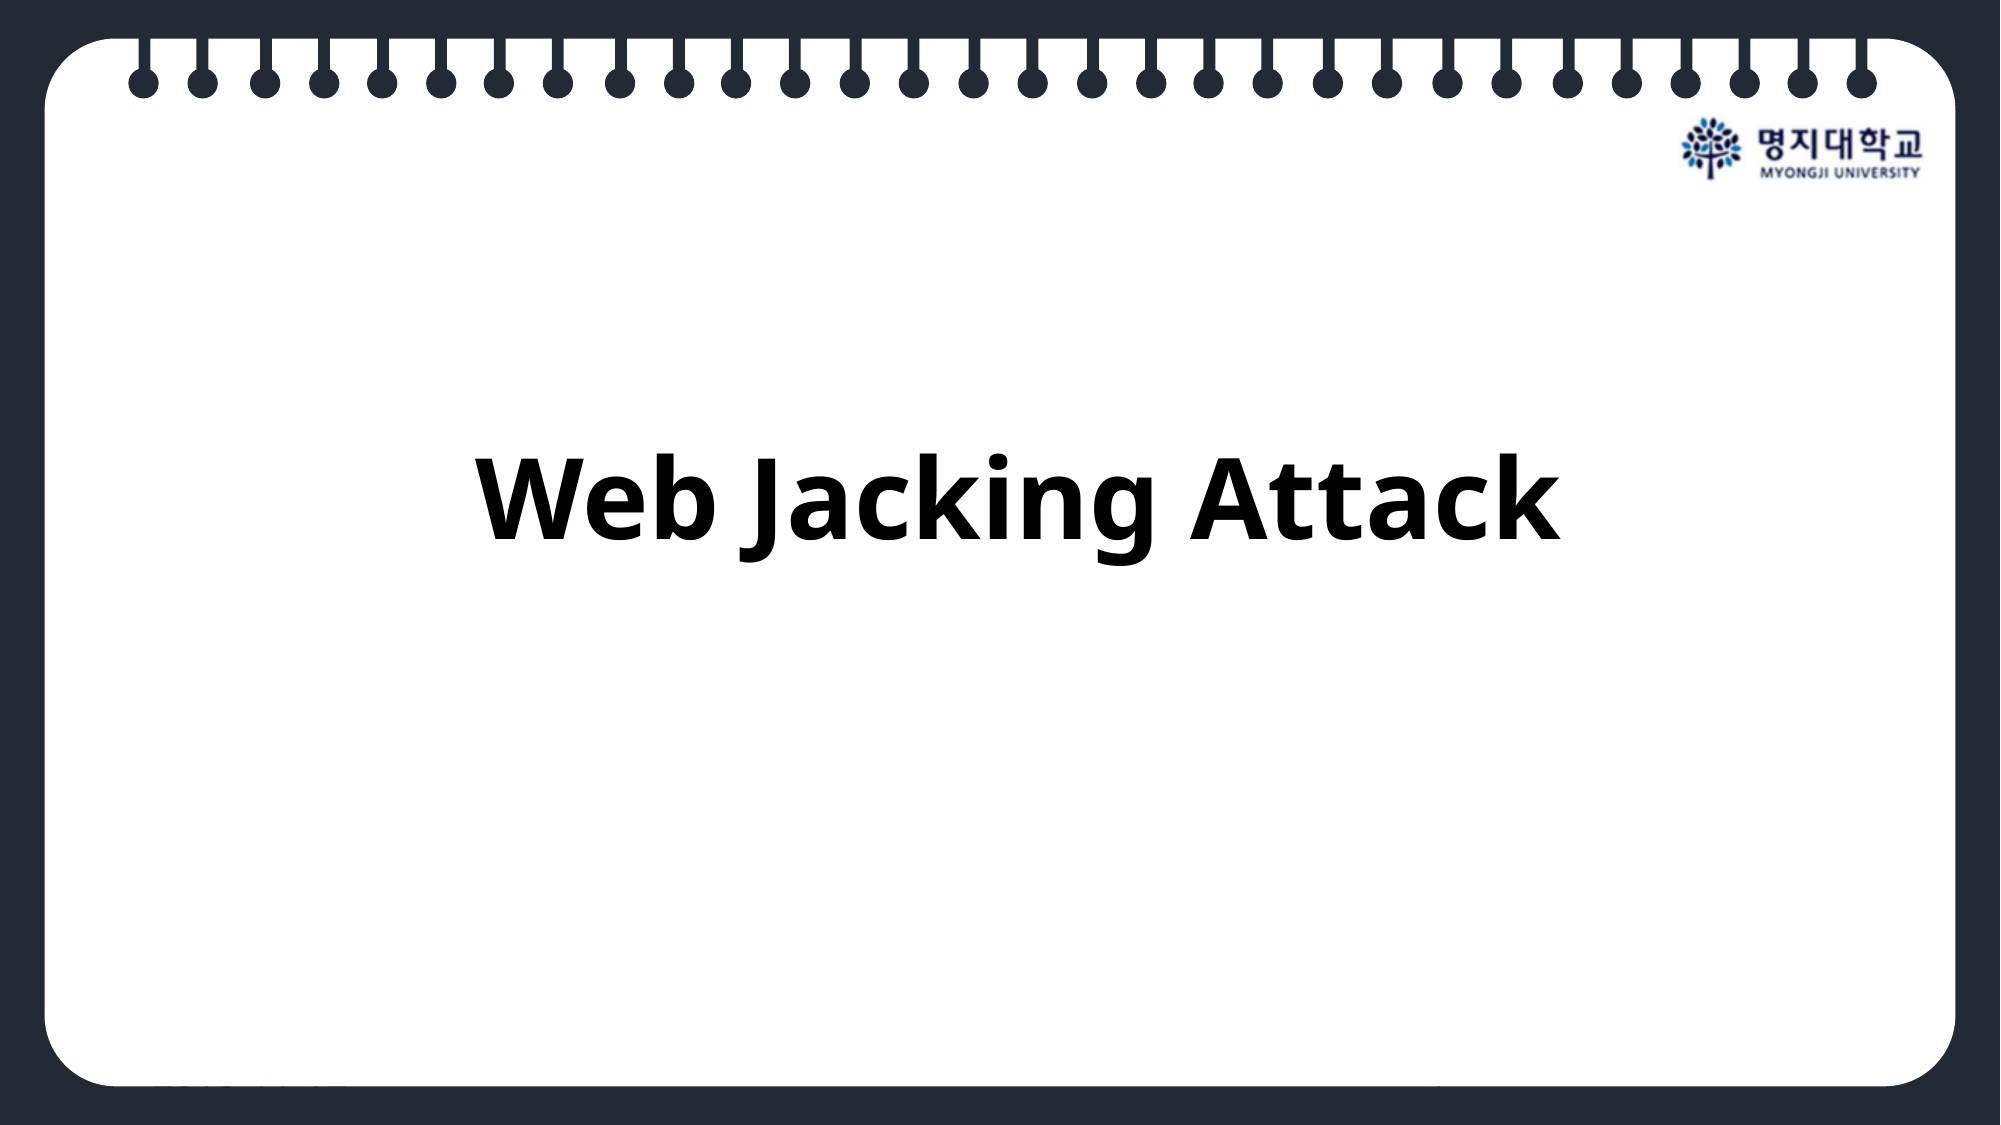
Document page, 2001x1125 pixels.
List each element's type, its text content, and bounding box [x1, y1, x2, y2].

text_box Web Jacking Attack [369, 419, 1668, 570]
picture [1667, 103, 1949, 196]
